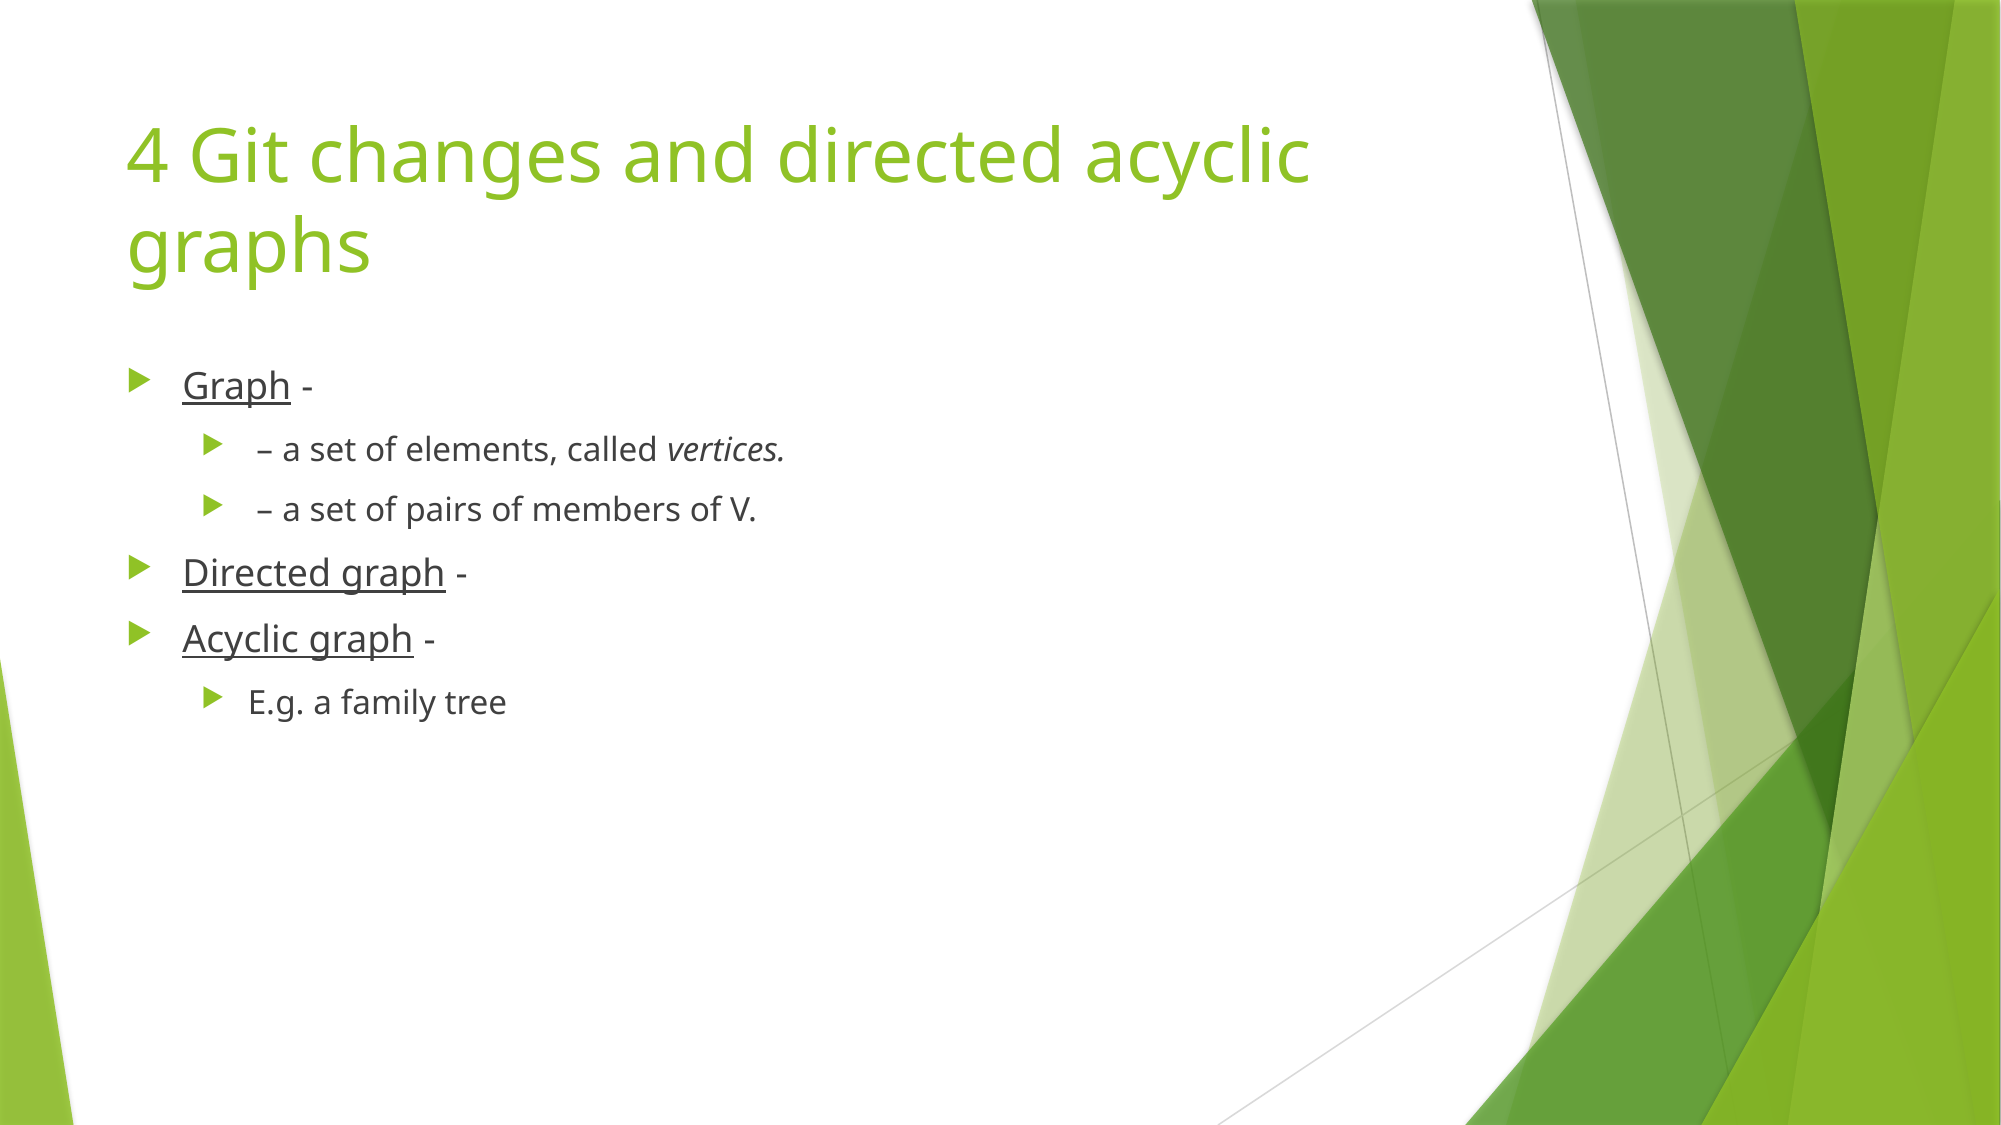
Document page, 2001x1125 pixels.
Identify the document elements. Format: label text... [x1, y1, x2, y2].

title 4 Git changes and directed acyclic graphs [111, 99, 1522, 317]
